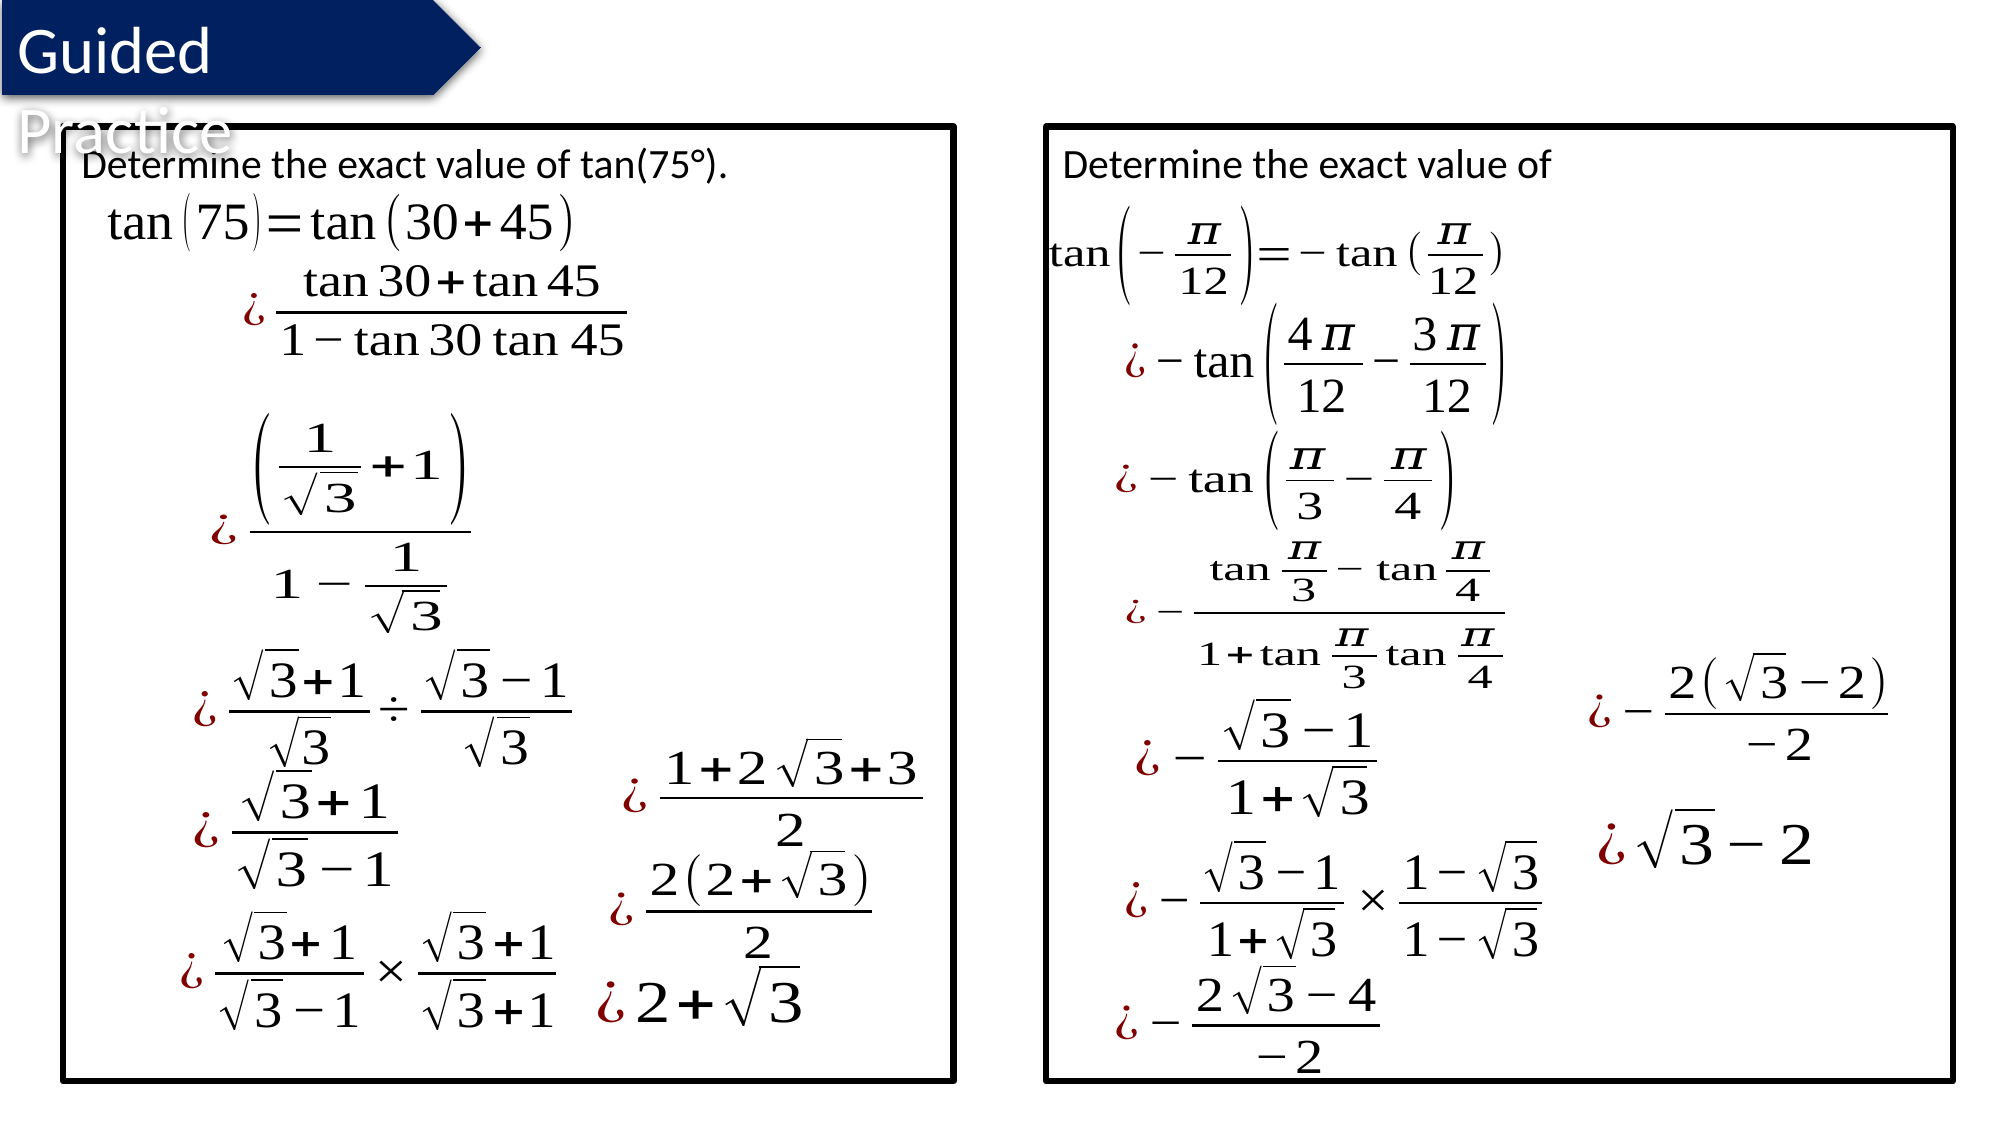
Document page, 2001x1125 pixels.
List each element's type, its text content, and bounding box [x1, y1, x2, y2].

list Determine the exact value of tan(75°). [63, 126, 954, 1082]
text_box Guided Practice [2, 0, 481, 95]
